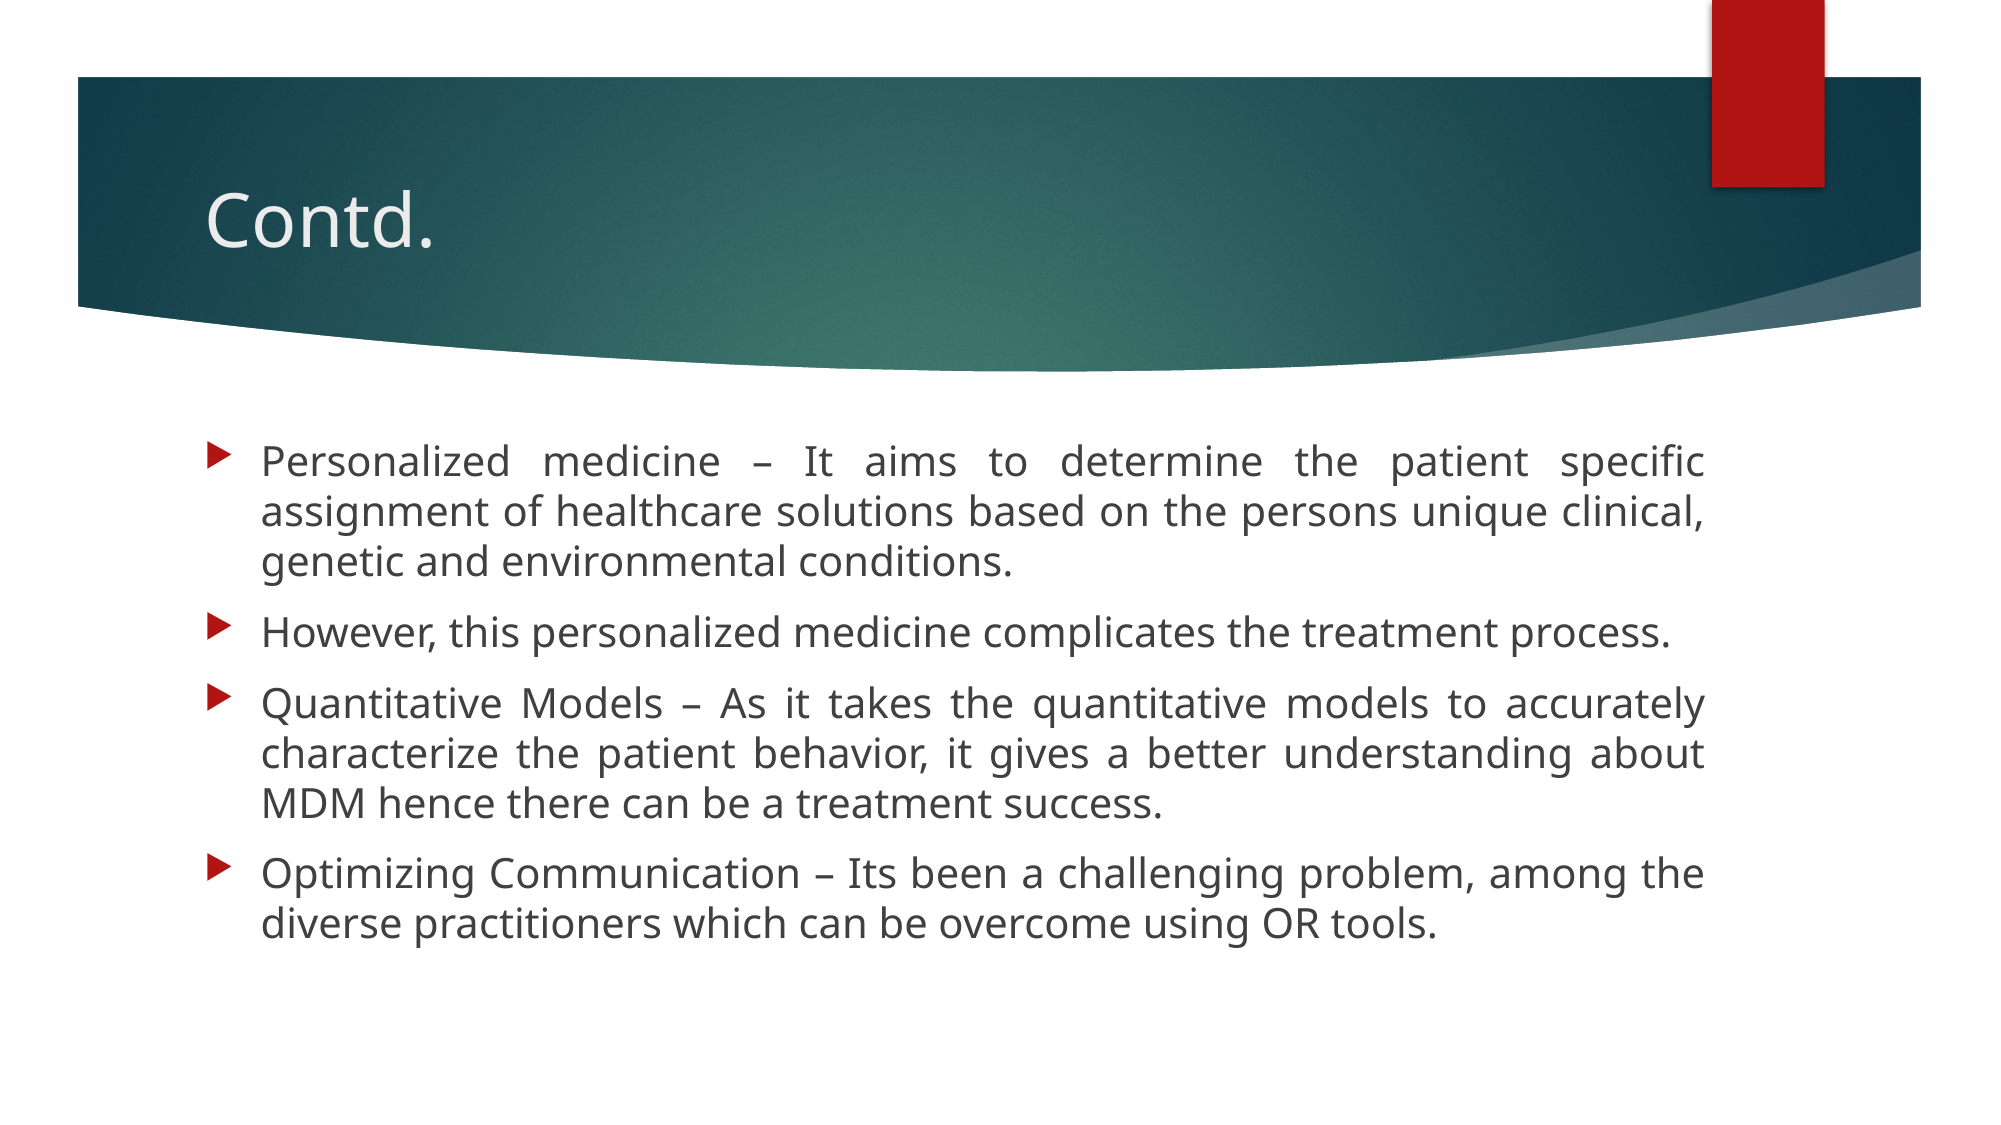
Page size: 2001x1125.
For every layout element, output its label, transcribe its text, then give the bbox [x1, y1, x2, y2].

list Personalized medicine – It aims to determine the patient specific assignment of healthcare solutions based on the persons unique clinical, genetic and environmental conditions. However, this personalized medicine complicates the treatment process. Quantitative Models – As it takes the quantitative models to accurately characterize the patient behavior, it gives a better understanding about MDM hence there can be a treatment success. Optimizing Communication – Its been a challenging problem, among the diverse practitioners which can be overcome using OR tools. [189, 427, 1721, 1077]
title Contd. [189, 159, 1638, 276]
